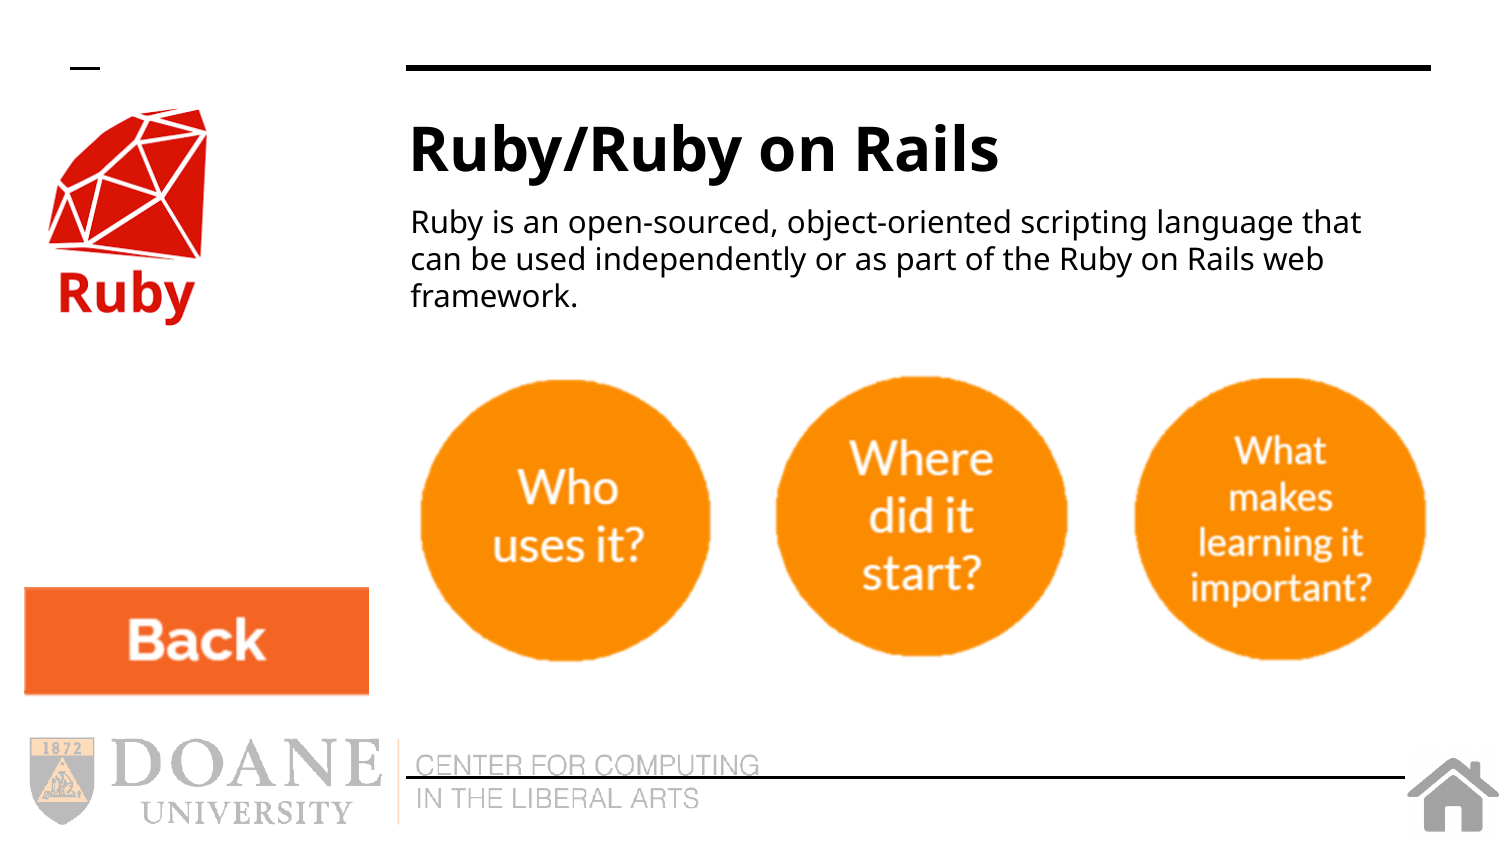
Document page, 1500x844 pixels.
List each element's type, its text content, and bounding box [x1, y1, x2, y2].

picture [1405, 747, 1500, 842]
picture [763, 357, 1079, 671]
title Ruby/Ruby on Rails [393, 94, 1431, 199]
picture [1119, 377, 1431, 674]
picture [14, 102, 242, 331]
picture [24, 587, 369, 697]
picture [409, 369, 723, 674]
list Ruby is an open-sourced, object-oriented scripting language that can be used independently or as part of the Ruby on Rails web framework. [395, 186, 1433, 391]
